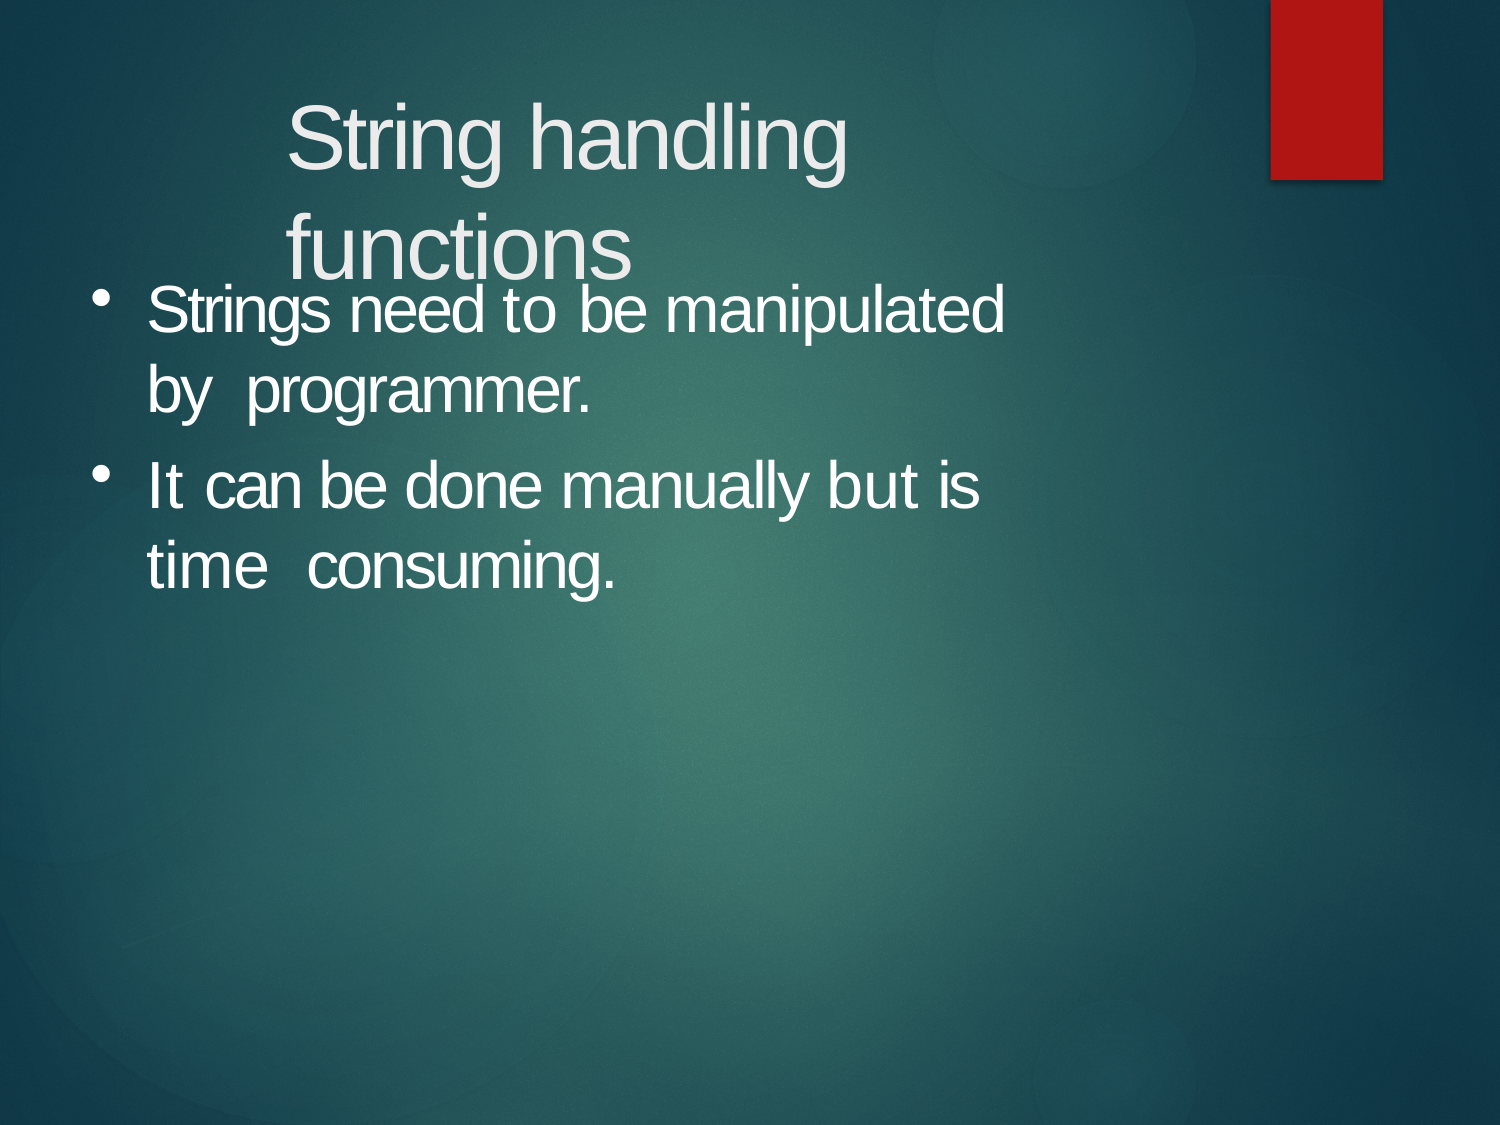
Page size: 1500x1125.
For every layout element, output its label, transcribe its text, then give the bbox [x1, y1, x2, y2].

text_box Strings need to be manipulated by programmer. It can be done manually but is time consuming. [87, 263, 1102, 602]
title String handling functions [283, 75, 1216, 298]
